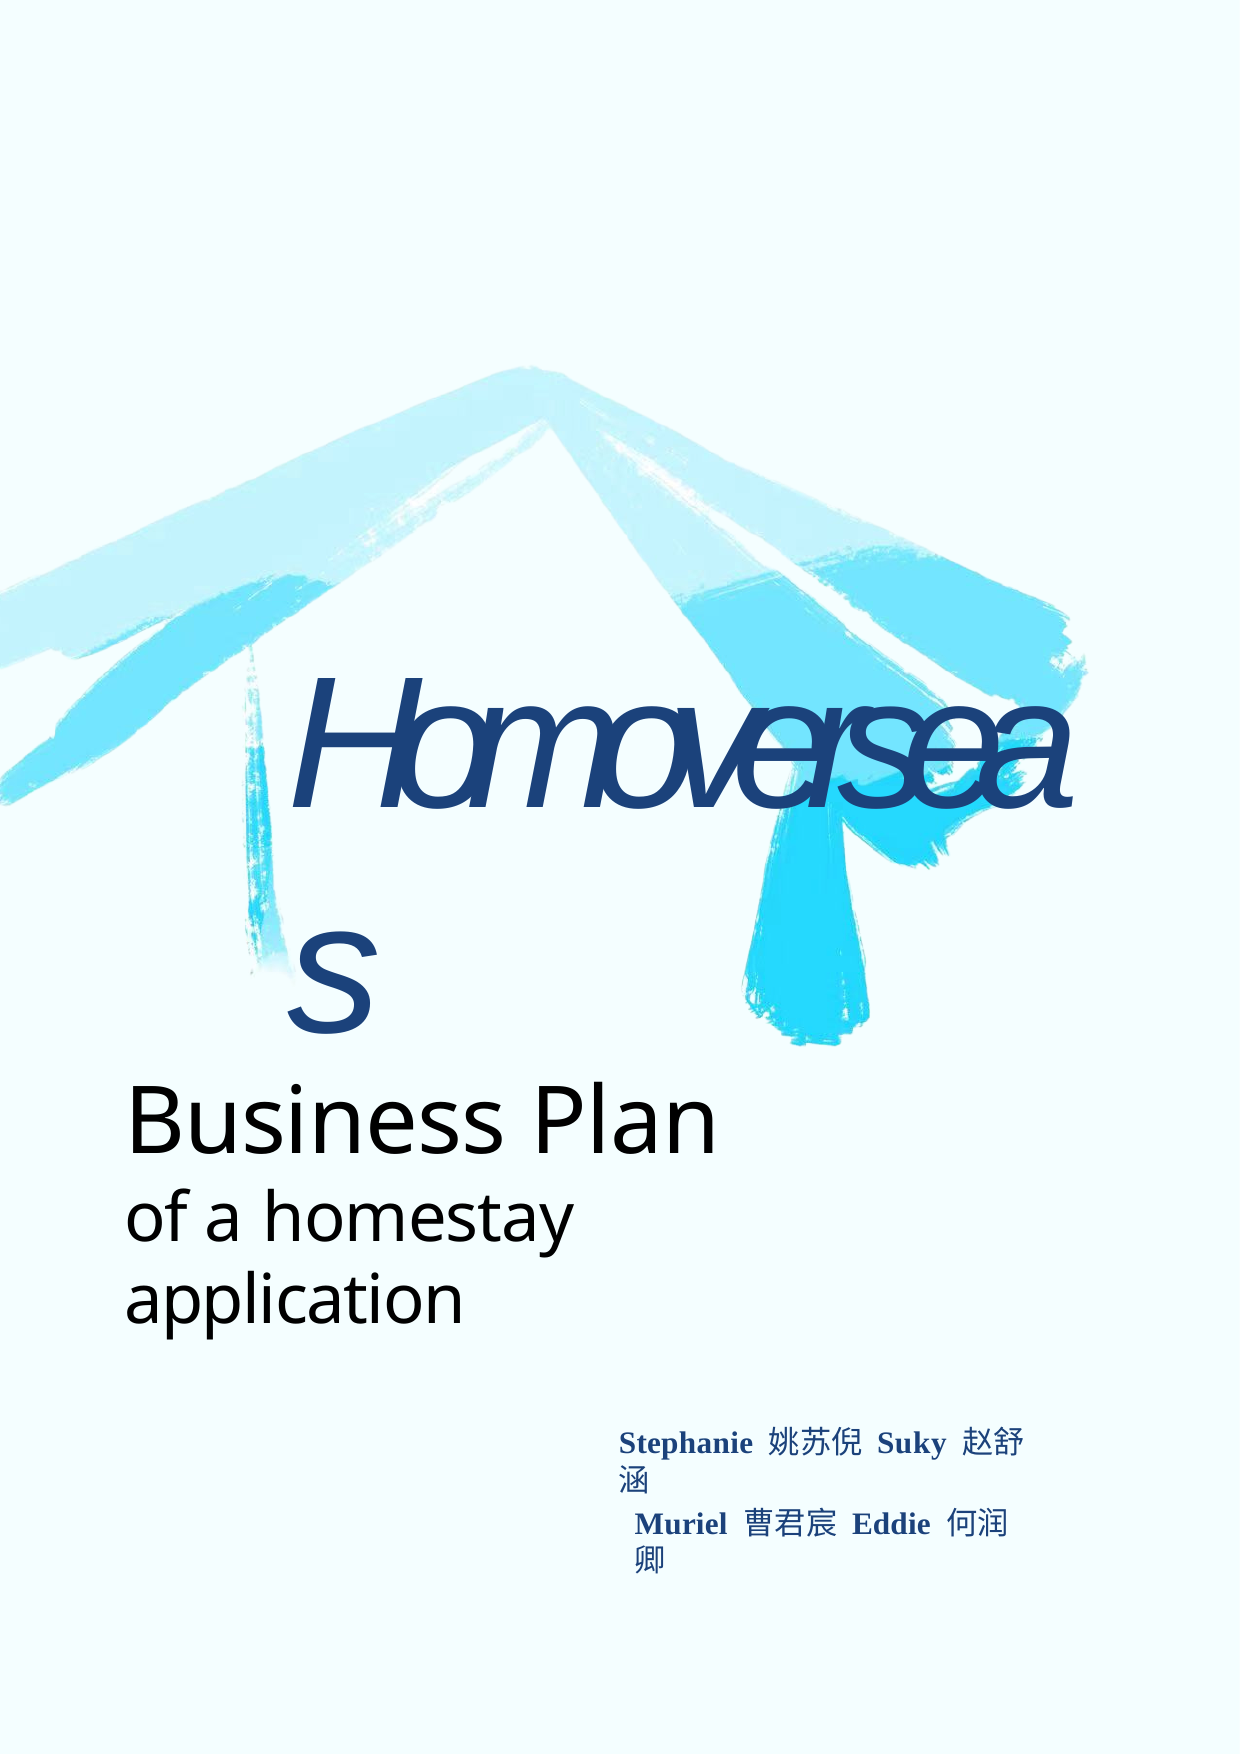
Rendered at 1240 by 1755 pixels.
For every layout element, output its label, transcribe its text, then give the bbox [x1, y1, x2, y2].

picture [0, 123, 1118, 1357]
title Homoverseas [123, 618, 1117, 1071]
text_box Business Plan of a homestay application [122, 1057, 894, 1338]
text_box Stephanie 姚苏倪 Suky 赵舒涵 Muriel 曹君宸 Eddie 何润卿 [616, 1415, 1039, 1578]
